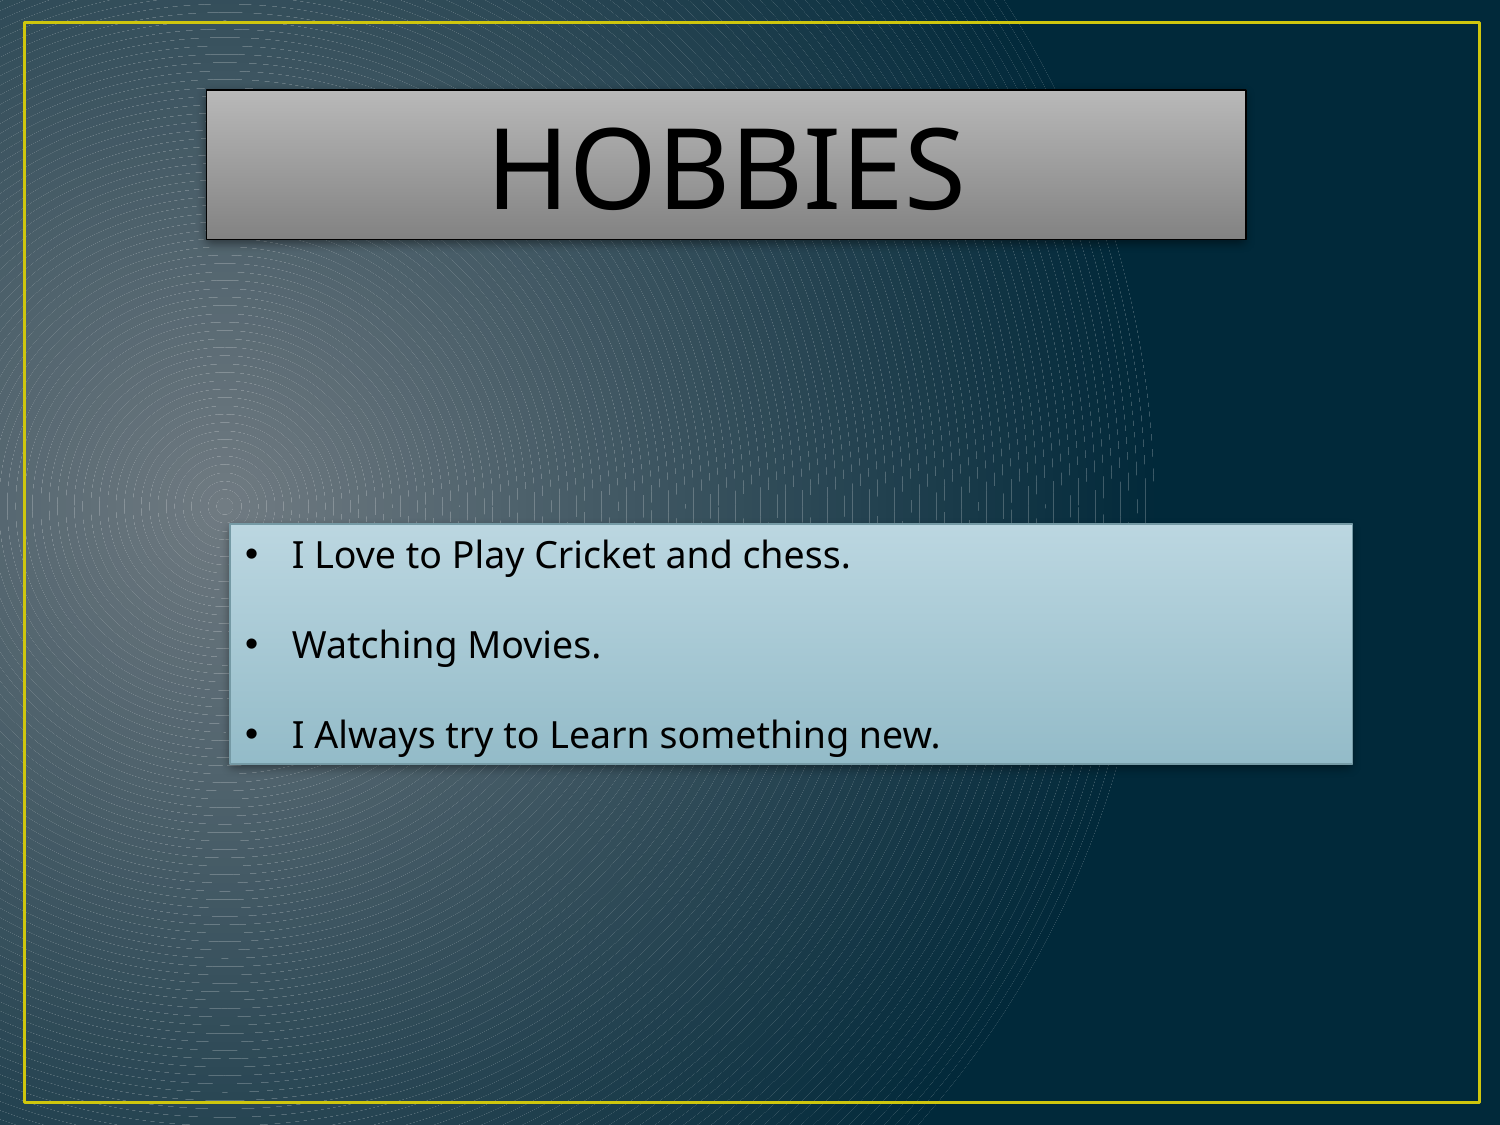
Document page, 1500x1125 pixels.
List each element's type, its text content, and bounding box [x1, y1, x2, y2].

text_box HOBBIES [206, 89, 1247, 240]
text_box I Love to Play Cricket and chess. Watching Movies. I Always try to Learn something new. [229, 523, 1353, 765]
